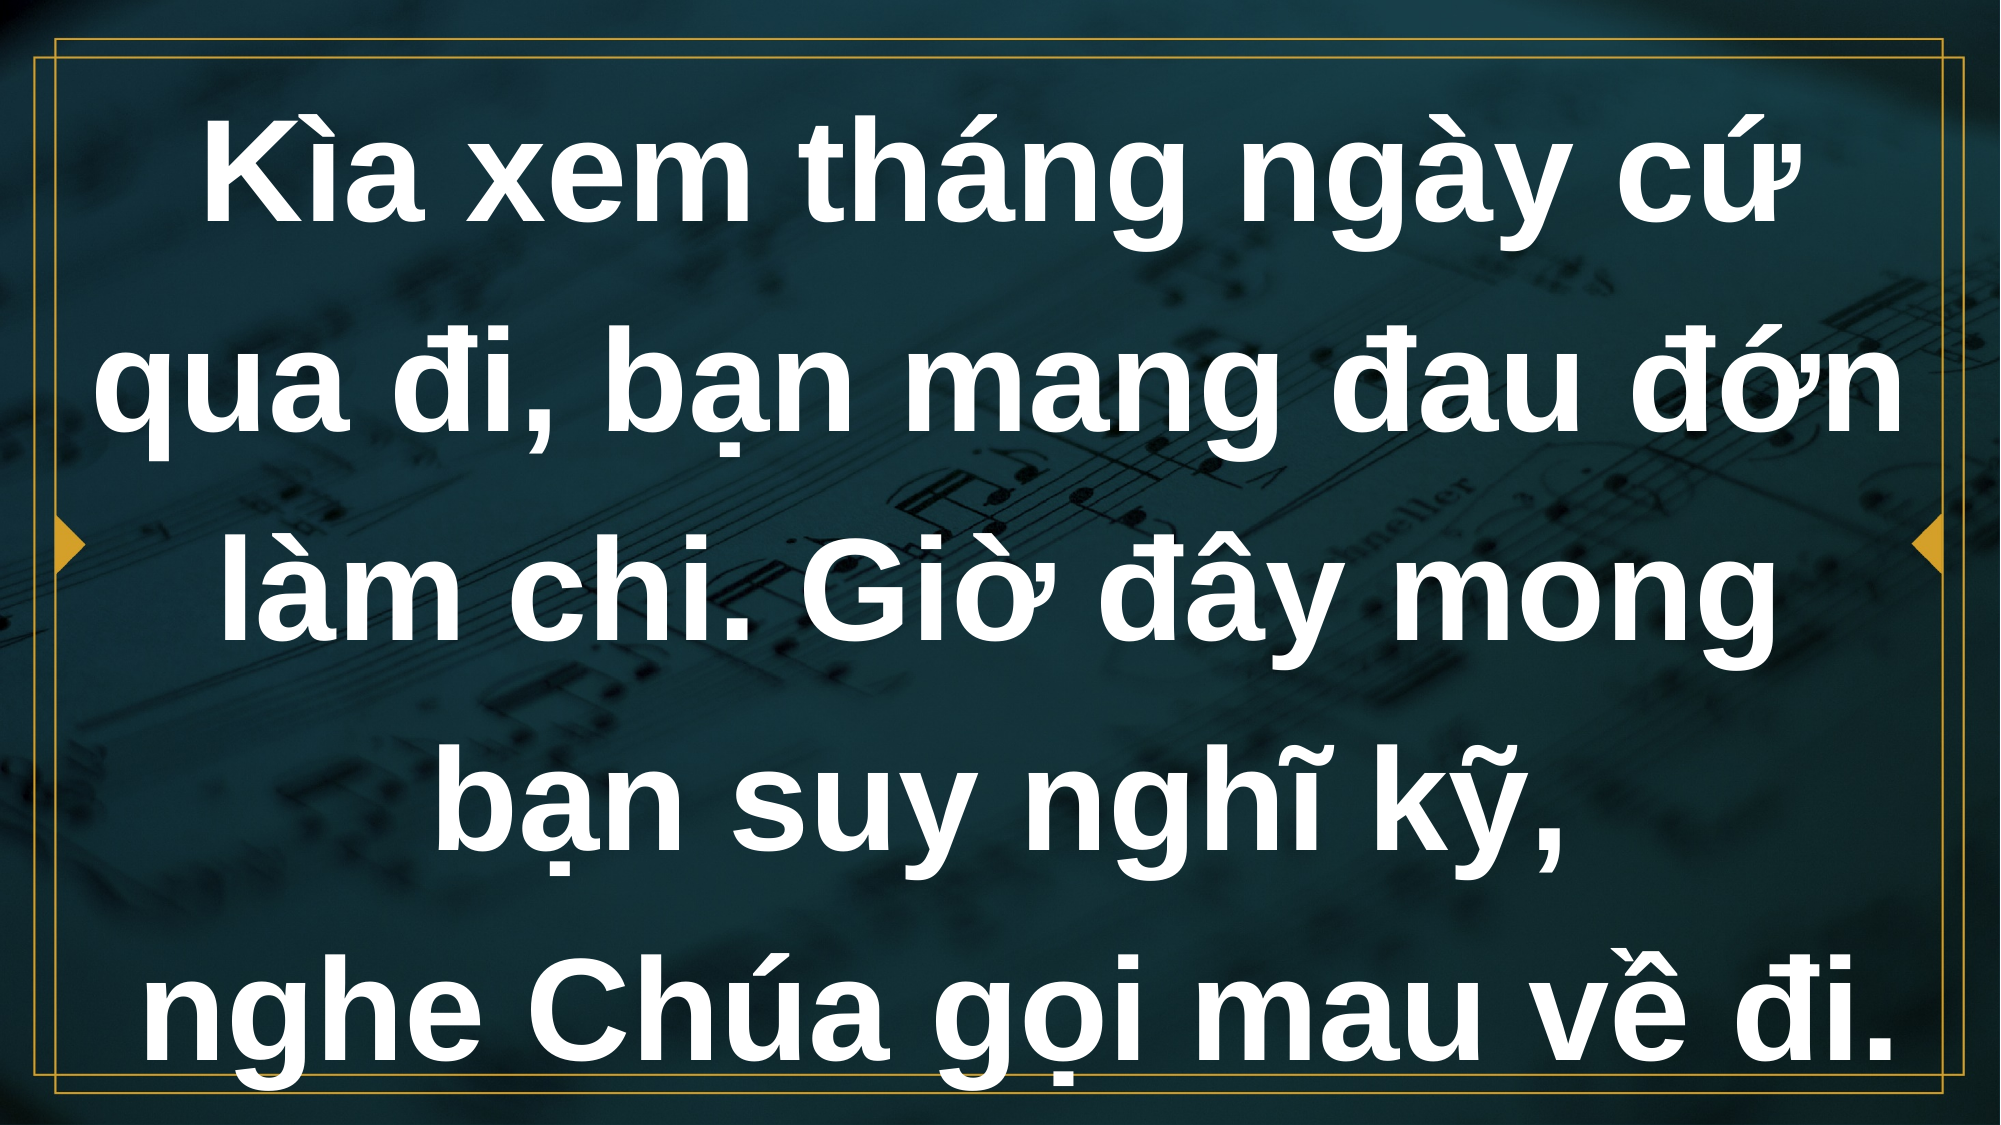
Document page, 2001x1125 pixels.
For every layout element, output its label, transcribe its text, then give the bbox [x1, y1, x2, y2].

title Kìa xem tháng ngày cứ qua đi, bạn mang đau đớn làm chi. Giờ đây mong bạn suy nghĩ kỹ, nghe Chúa gọi mau về đi. [55, 53, 1945, 1077]
picture [0, 0, 2000, 1125]
